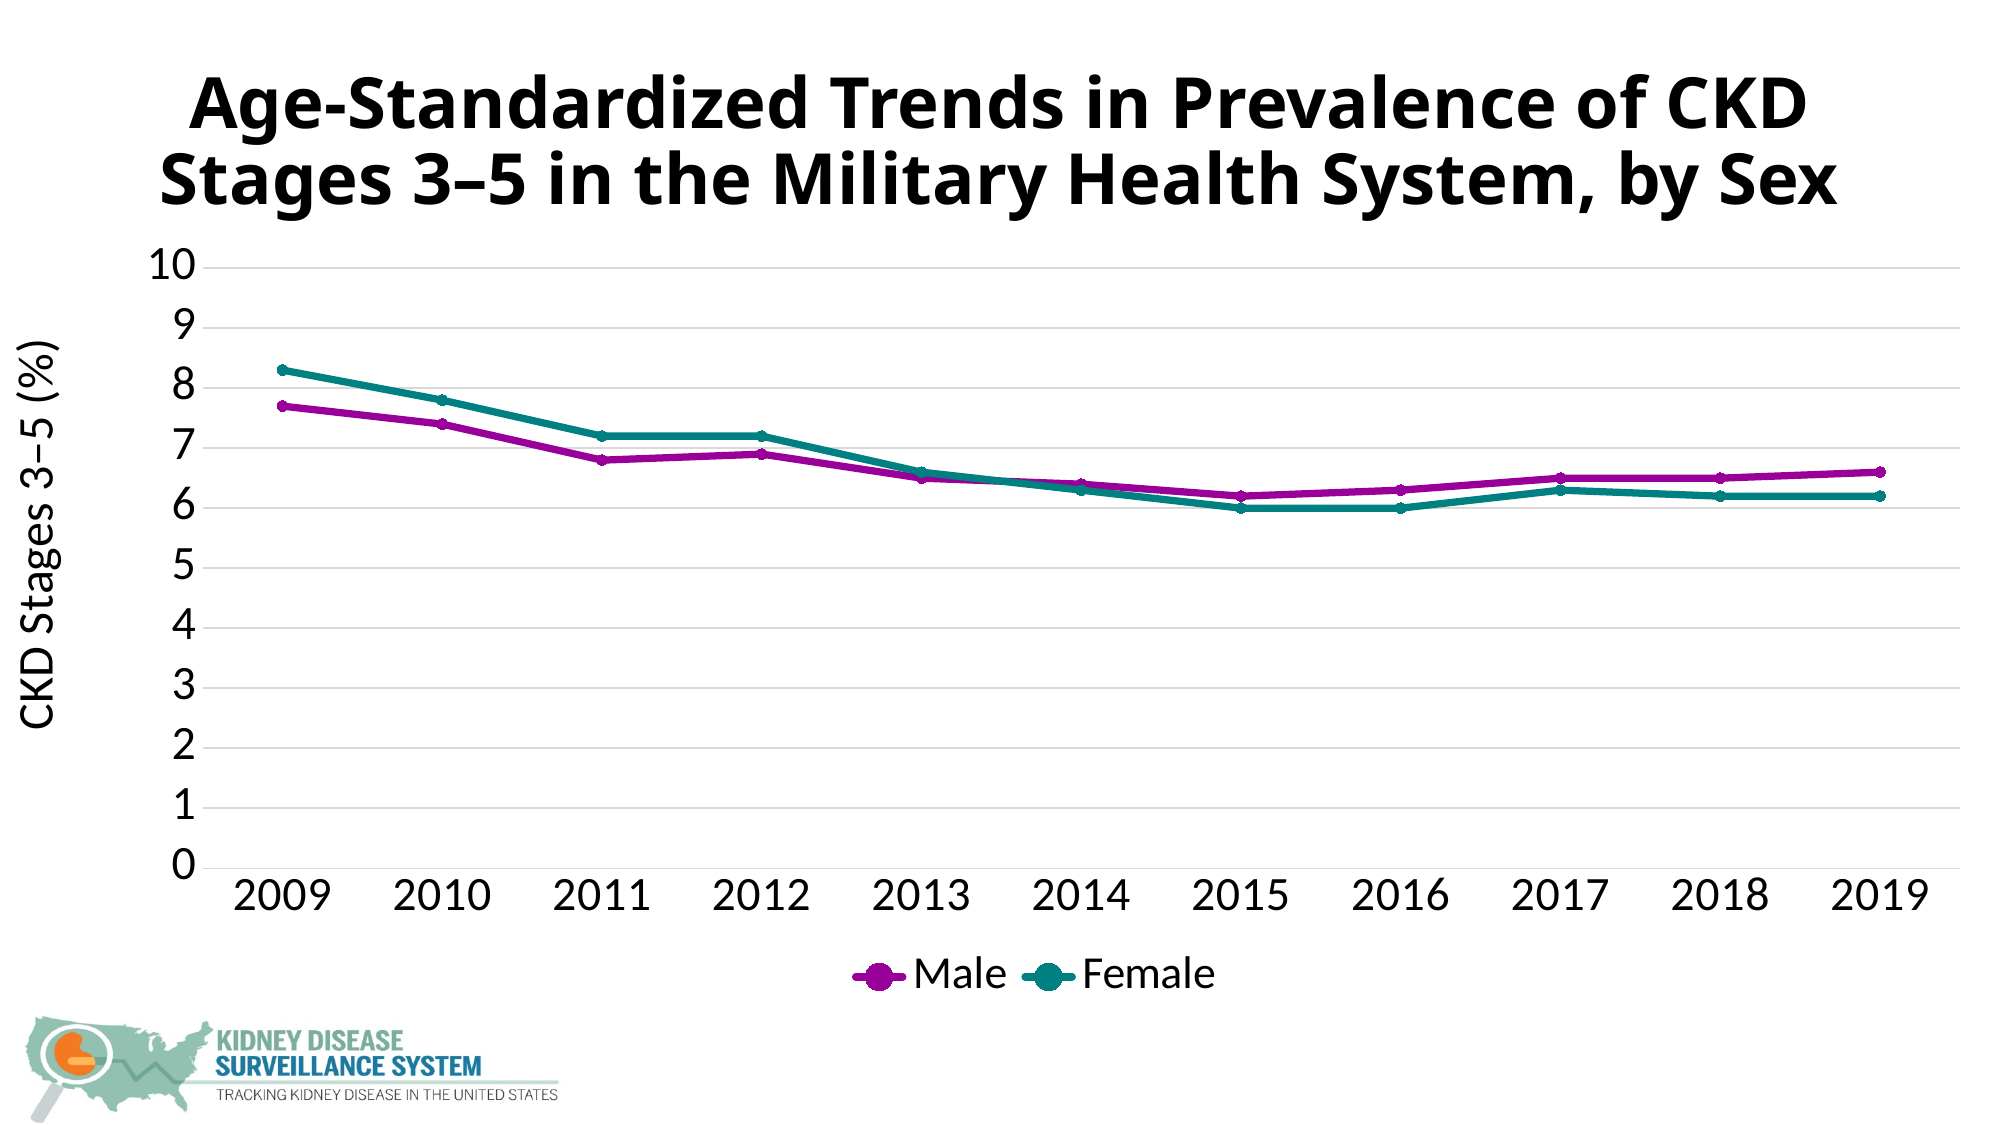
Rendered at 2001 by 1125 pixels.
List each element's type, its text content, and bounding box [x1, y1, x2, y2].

chart [0, 228, 2000, 1014]
picture [22, 1014, 567, 1125]
title Age-Standardized Trends in Prevalence of CKD Stages 3–5 in the Military Health System, by Sex [137, 35, 1863, 228]
